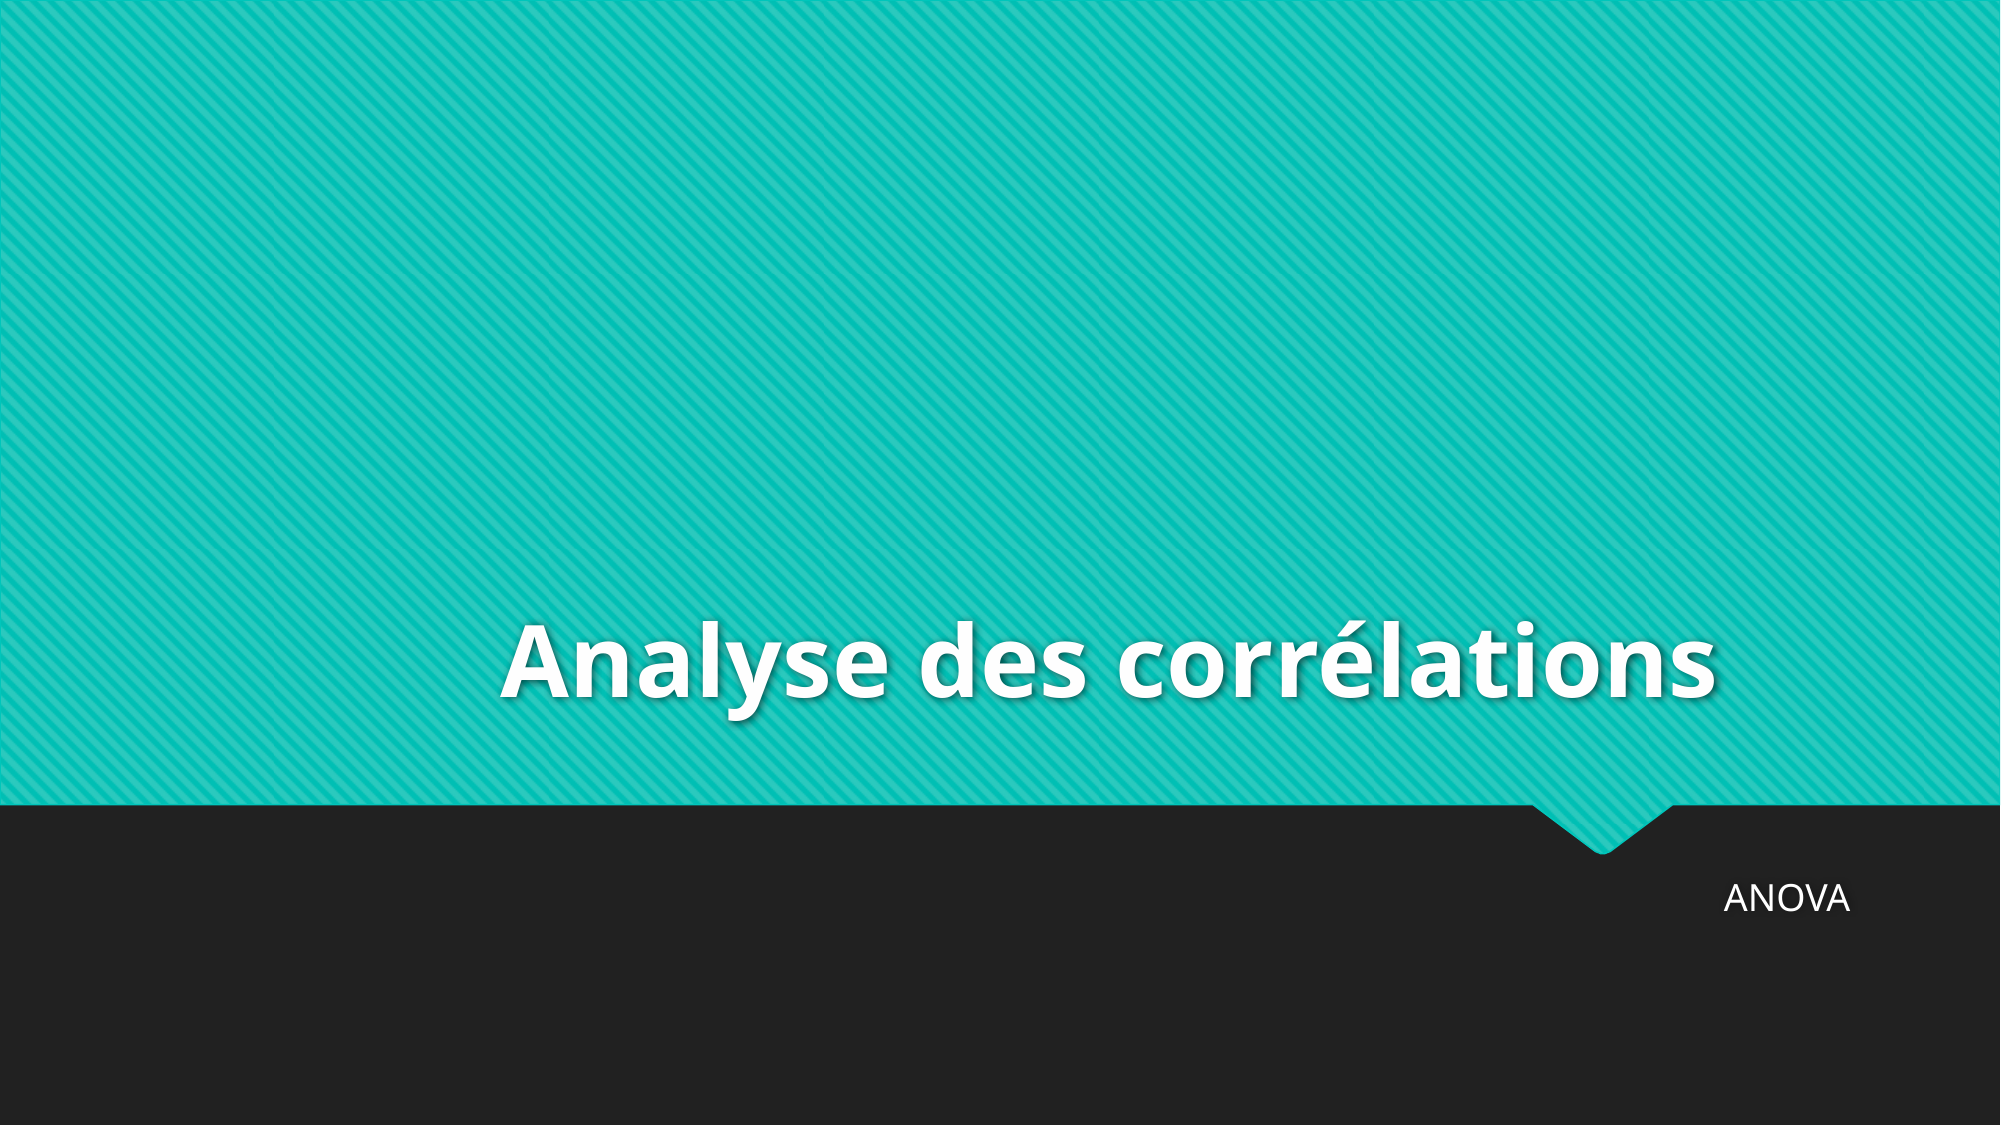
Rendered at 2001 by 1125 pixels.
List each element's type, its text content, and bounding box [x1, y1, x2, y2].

title Analyse des corrélations [132, 484, 1866, 726]
list ANOVA [132, 866, 1866, 938]
